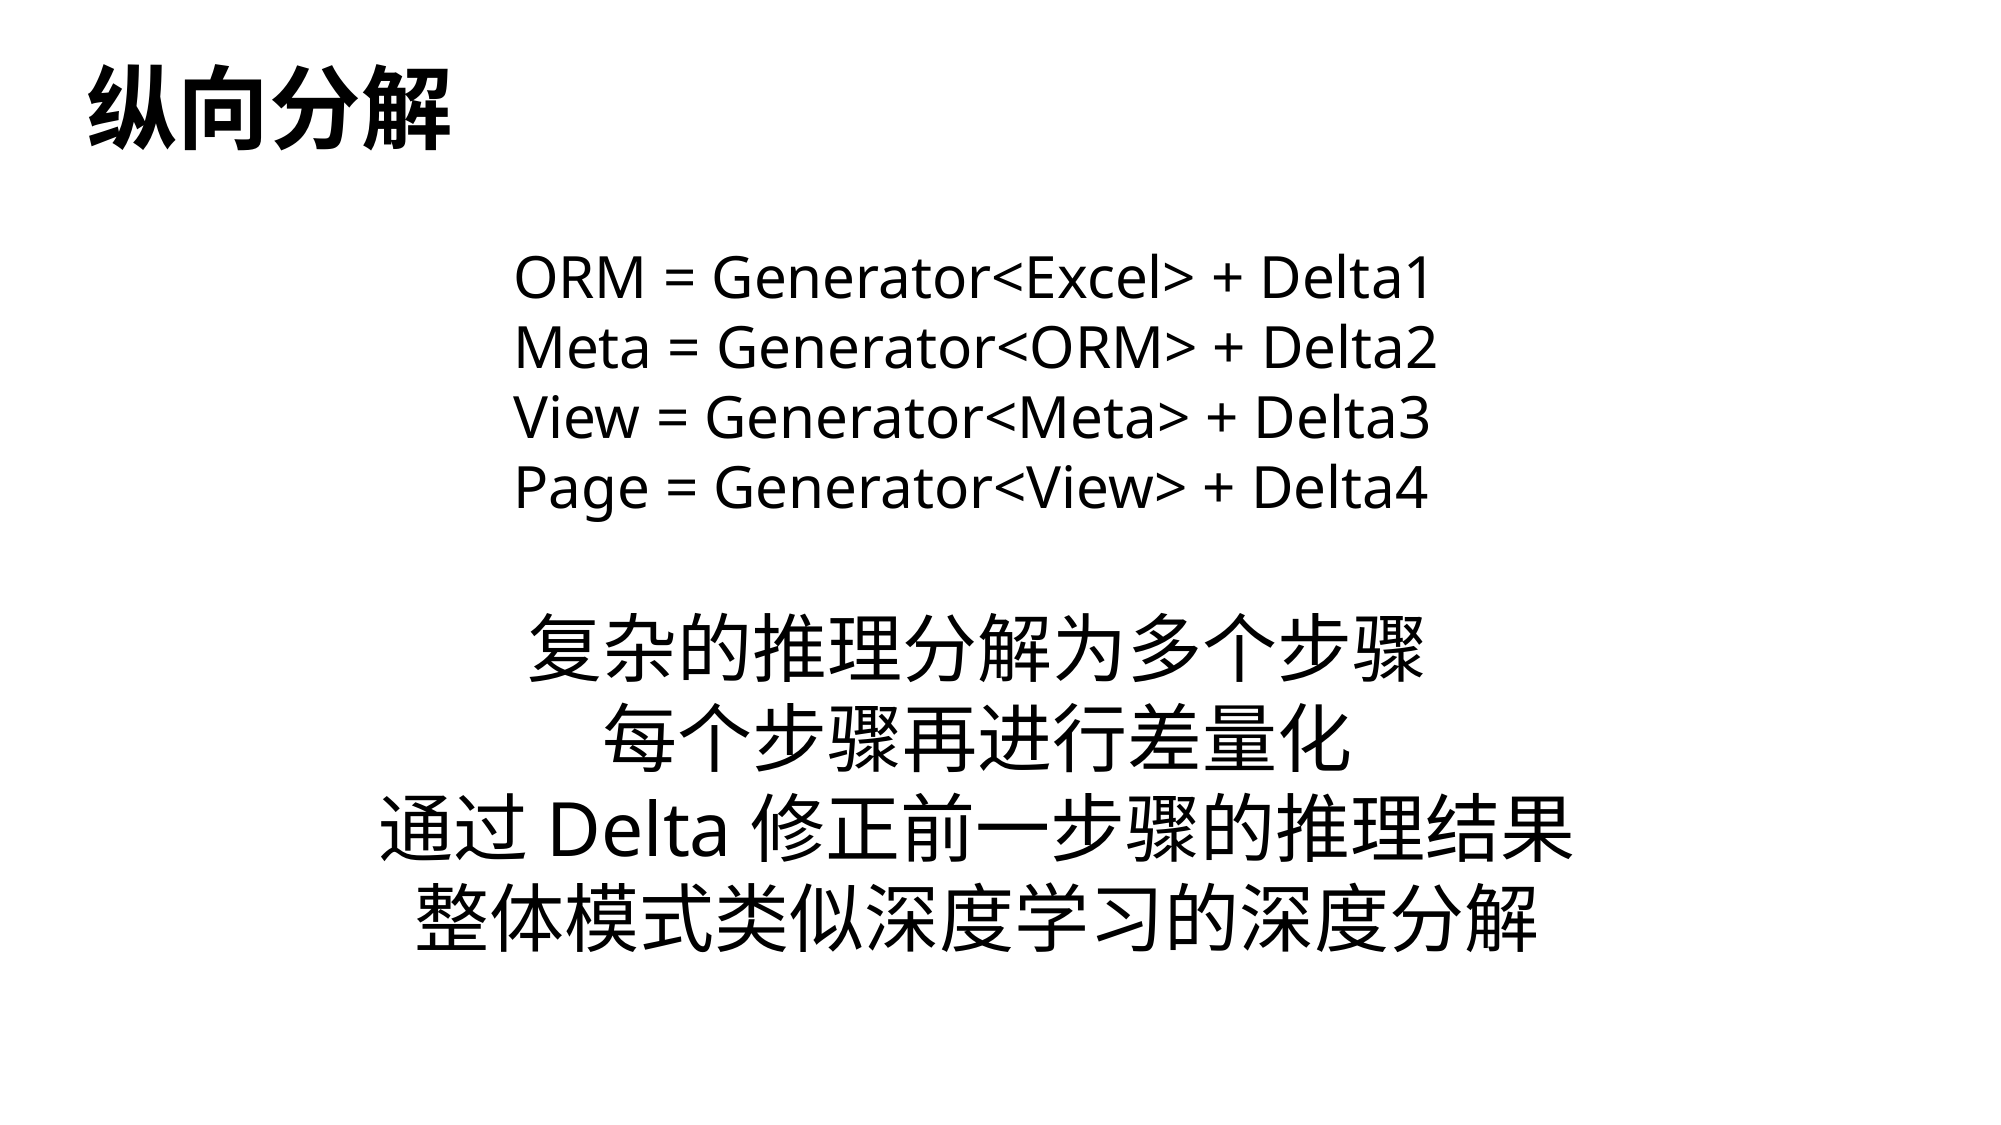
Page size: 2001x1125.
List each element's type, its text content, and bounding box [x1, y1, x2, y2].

text_box ORM = Generator<Excel> + Delta1 Meta = Generator<ORM> + Delta2 View = Generator<Meta> + Delta3 Page = Generator<View> + Delta4 [498, 232, 1456, 528]
text_box 复杂的推理分解为多个步骤 每个步骤再进行差量化 通过Delta修正前一步骤的推理结果 整体模式类似深度学习的深度分解 [117, 594, 1837, 970]
text_box 纵向分解 [71, 43, 903, 169]
